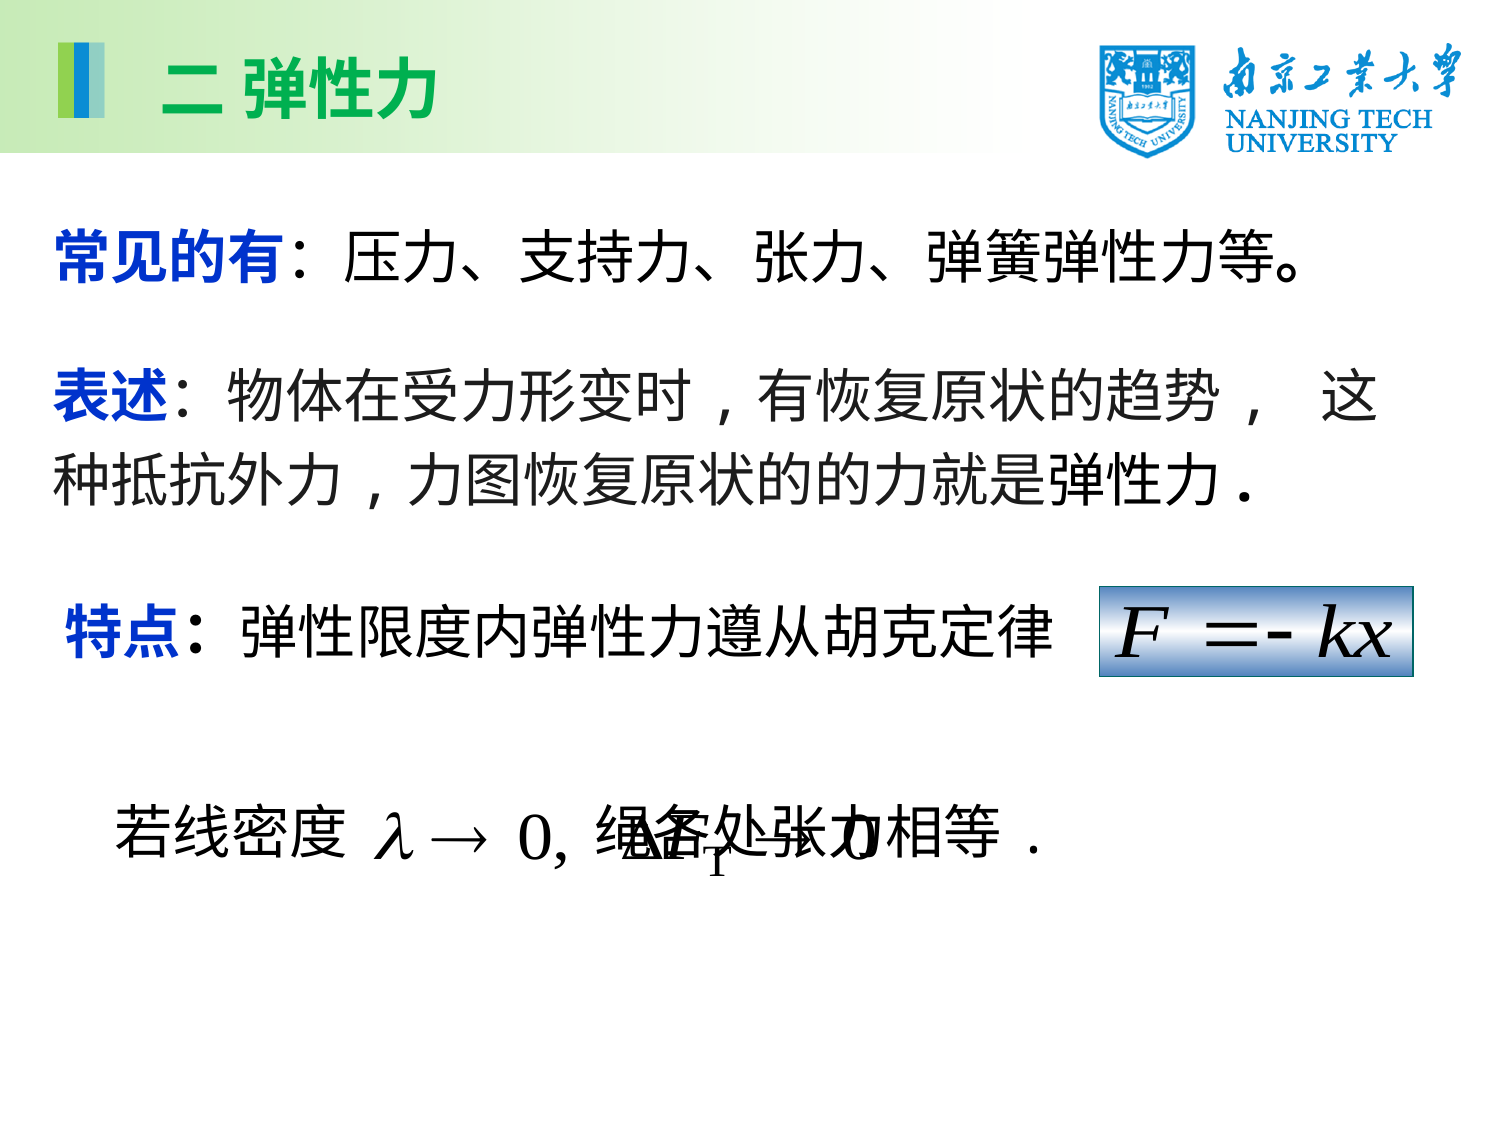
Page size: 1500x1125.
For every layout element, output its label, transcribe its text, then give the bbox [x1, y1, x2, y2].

text_box 二 弹性力 [144, 39, 457, 134]
picture [0, 0, 1500, 1125]
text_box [99, 787, 1451, 888]
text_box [49, 587, 1413, 677]
text_box 表述：物体在受力形变时,有恢复原状的趋势, 这种抵抗外力,力图恢复原状的的力就是弹性力. [37, 337, 1413, 521]
text_box 常见的有：压力、支持力、张力、弹簧弹性力等。 [37, 212, 1388, 298]
